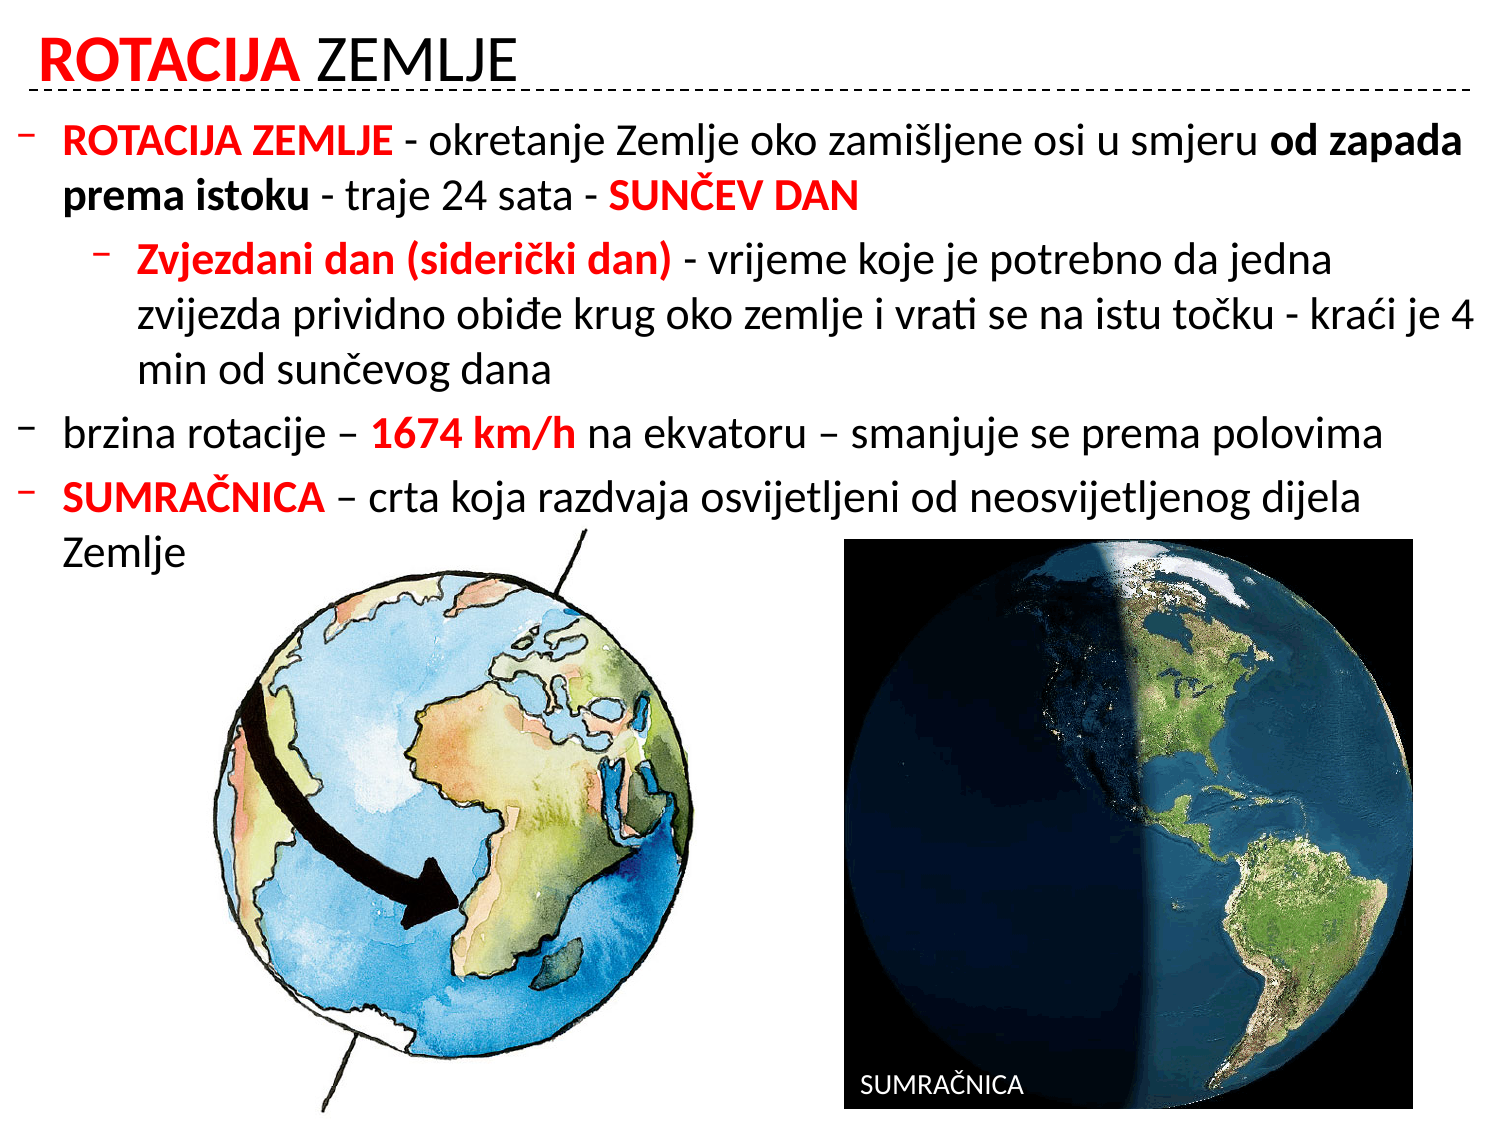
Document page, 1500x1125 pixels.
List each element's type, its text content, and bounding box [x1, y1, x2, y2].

picture [159, 508, 735, 1124]
list ROTACIJA ZEMLJE - okretanje Zemlje oko zamišljene osi u smjeru od zapada prema istoku - traje 24 sata - SUNČEV DAN Zvjezdani dan (siderički dan) - vrijeme koje je potrebno da jedna zvijezda prividno obiđe krug oko zemlje i vrati se na istu točku - kraći je 4 min od sunčevog dana brzina rotacije – 1674 km/h na ekvatoru – smanjuje se prema polovima SUMRAČNICA – crta koja razdvaja osvijetljeni od neosvijetljenog dijela Zemlje [0, 101, 1500, 552]
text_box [844, 539, 1413, 1109]
title ROTACIJA ZEMLJE [23, 7, 1477, 101]
